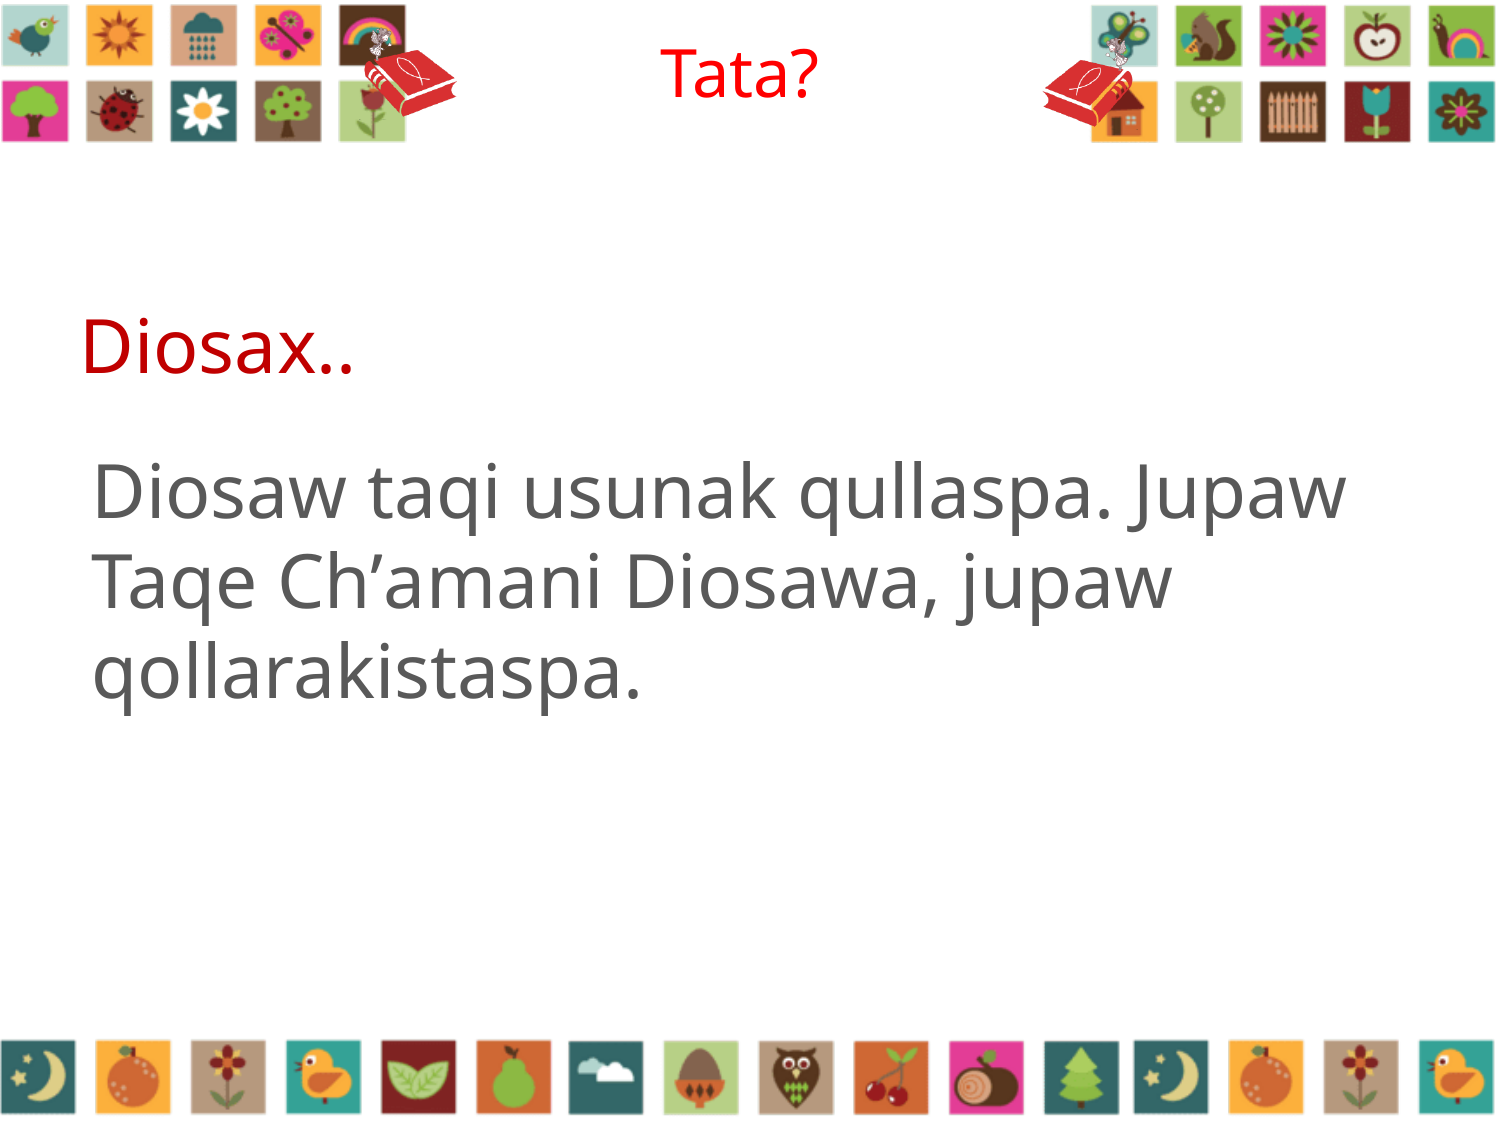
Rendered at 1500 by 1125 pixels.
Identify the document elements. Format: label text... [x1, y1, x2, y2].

picture [1011, 3, 1500, 150]
text_box Diosax.. [64, 290, 1412, 396]
text_box Diosaw taqi usunak qullaspa. Jupaw Taqe Chʼamani Diosawa, jupaw qollarakistaspa. [76, 436, 1424, 722]
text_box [0, 1028, 1500, 1118]
text_box Tata? [494, 23, 1009, 119]
picture [0, 3, 489, 150]
